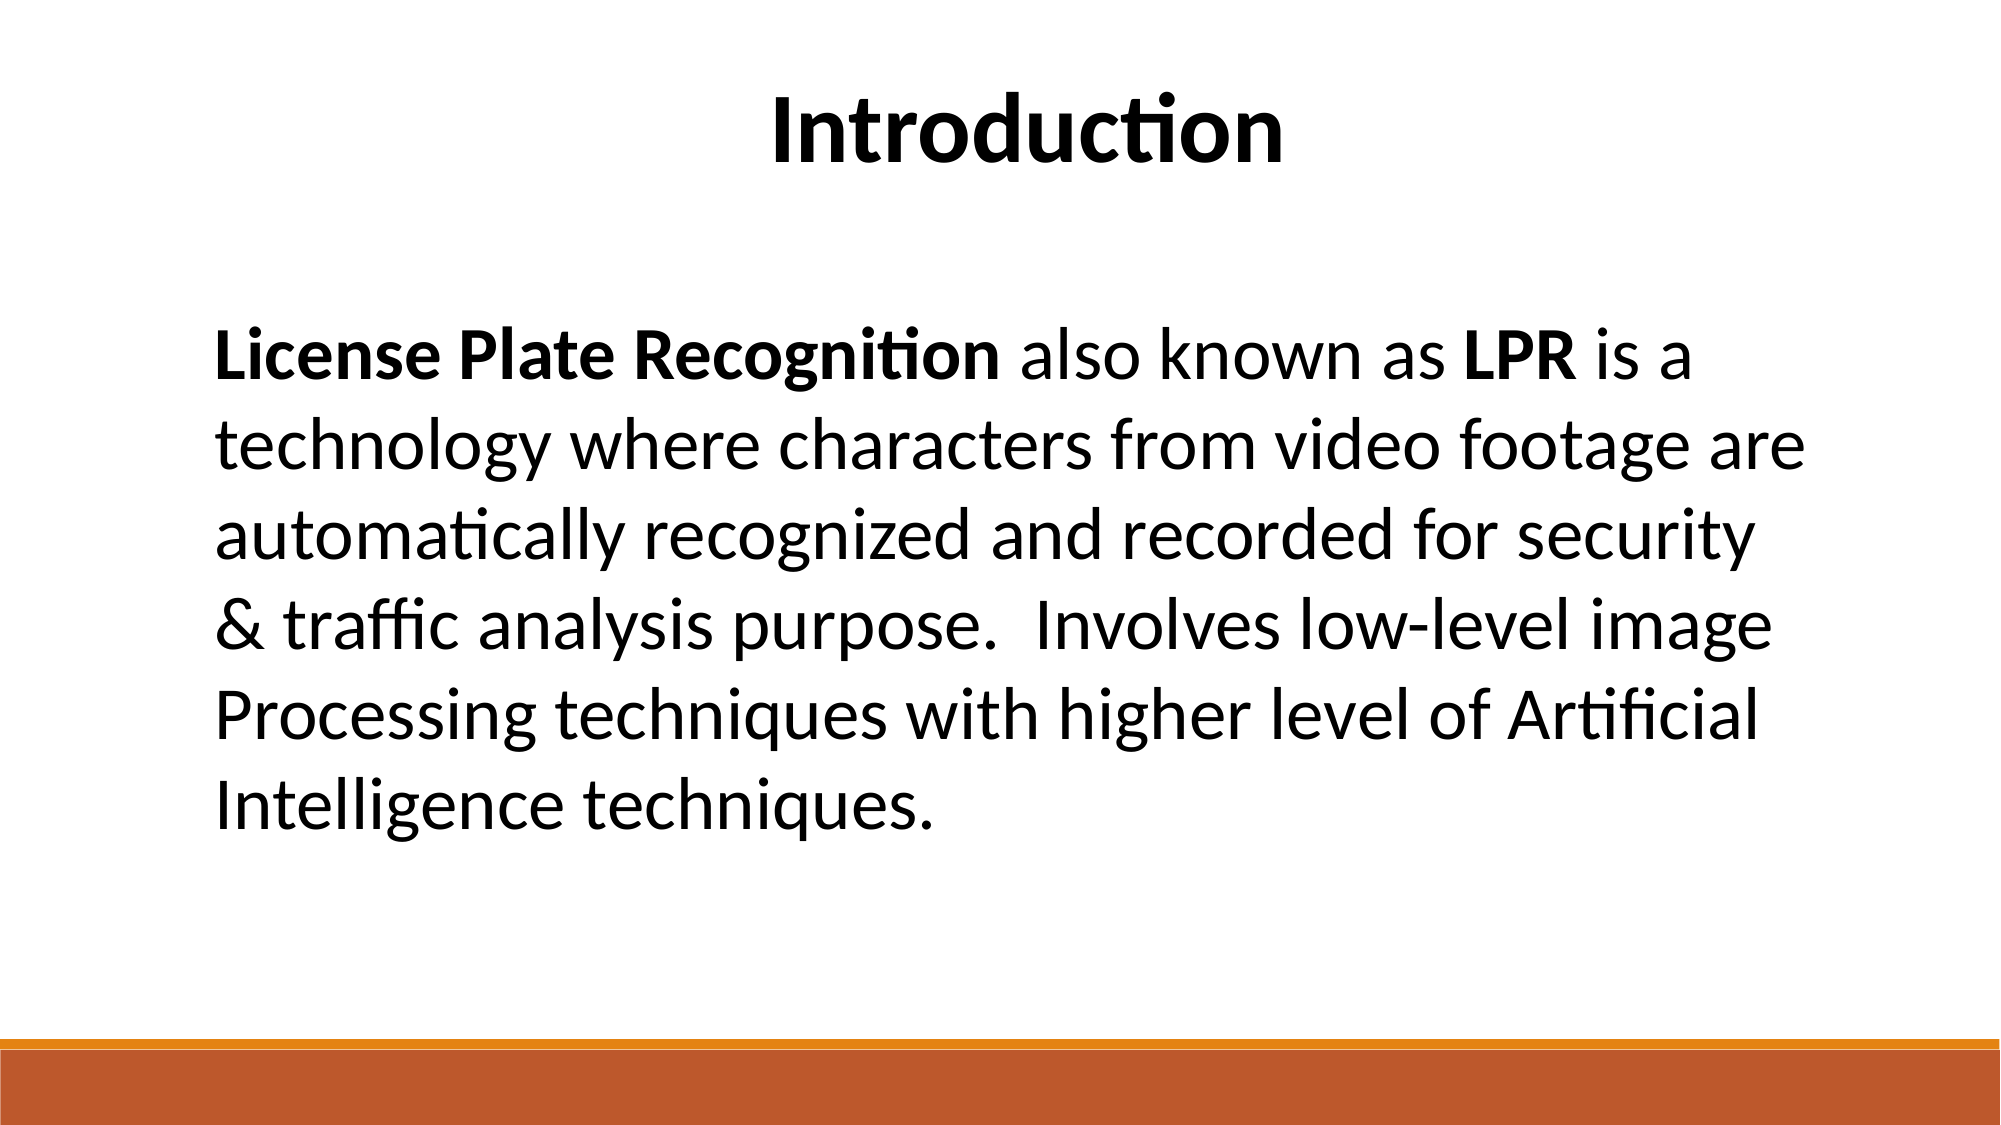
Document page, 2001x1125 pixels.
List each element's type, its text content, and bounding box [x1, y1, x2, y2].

text_box Introduction [754, 54, 1325, 190]
text_box License Plate Recognition also known as LPR is a technology where characters from video footage are automatically recognized and recorded for security & traffic analysis purpose. Involves low-level image Processing techniques with higher level of Artificial Intelligence techniques. [199, 296, 1829, 852]
